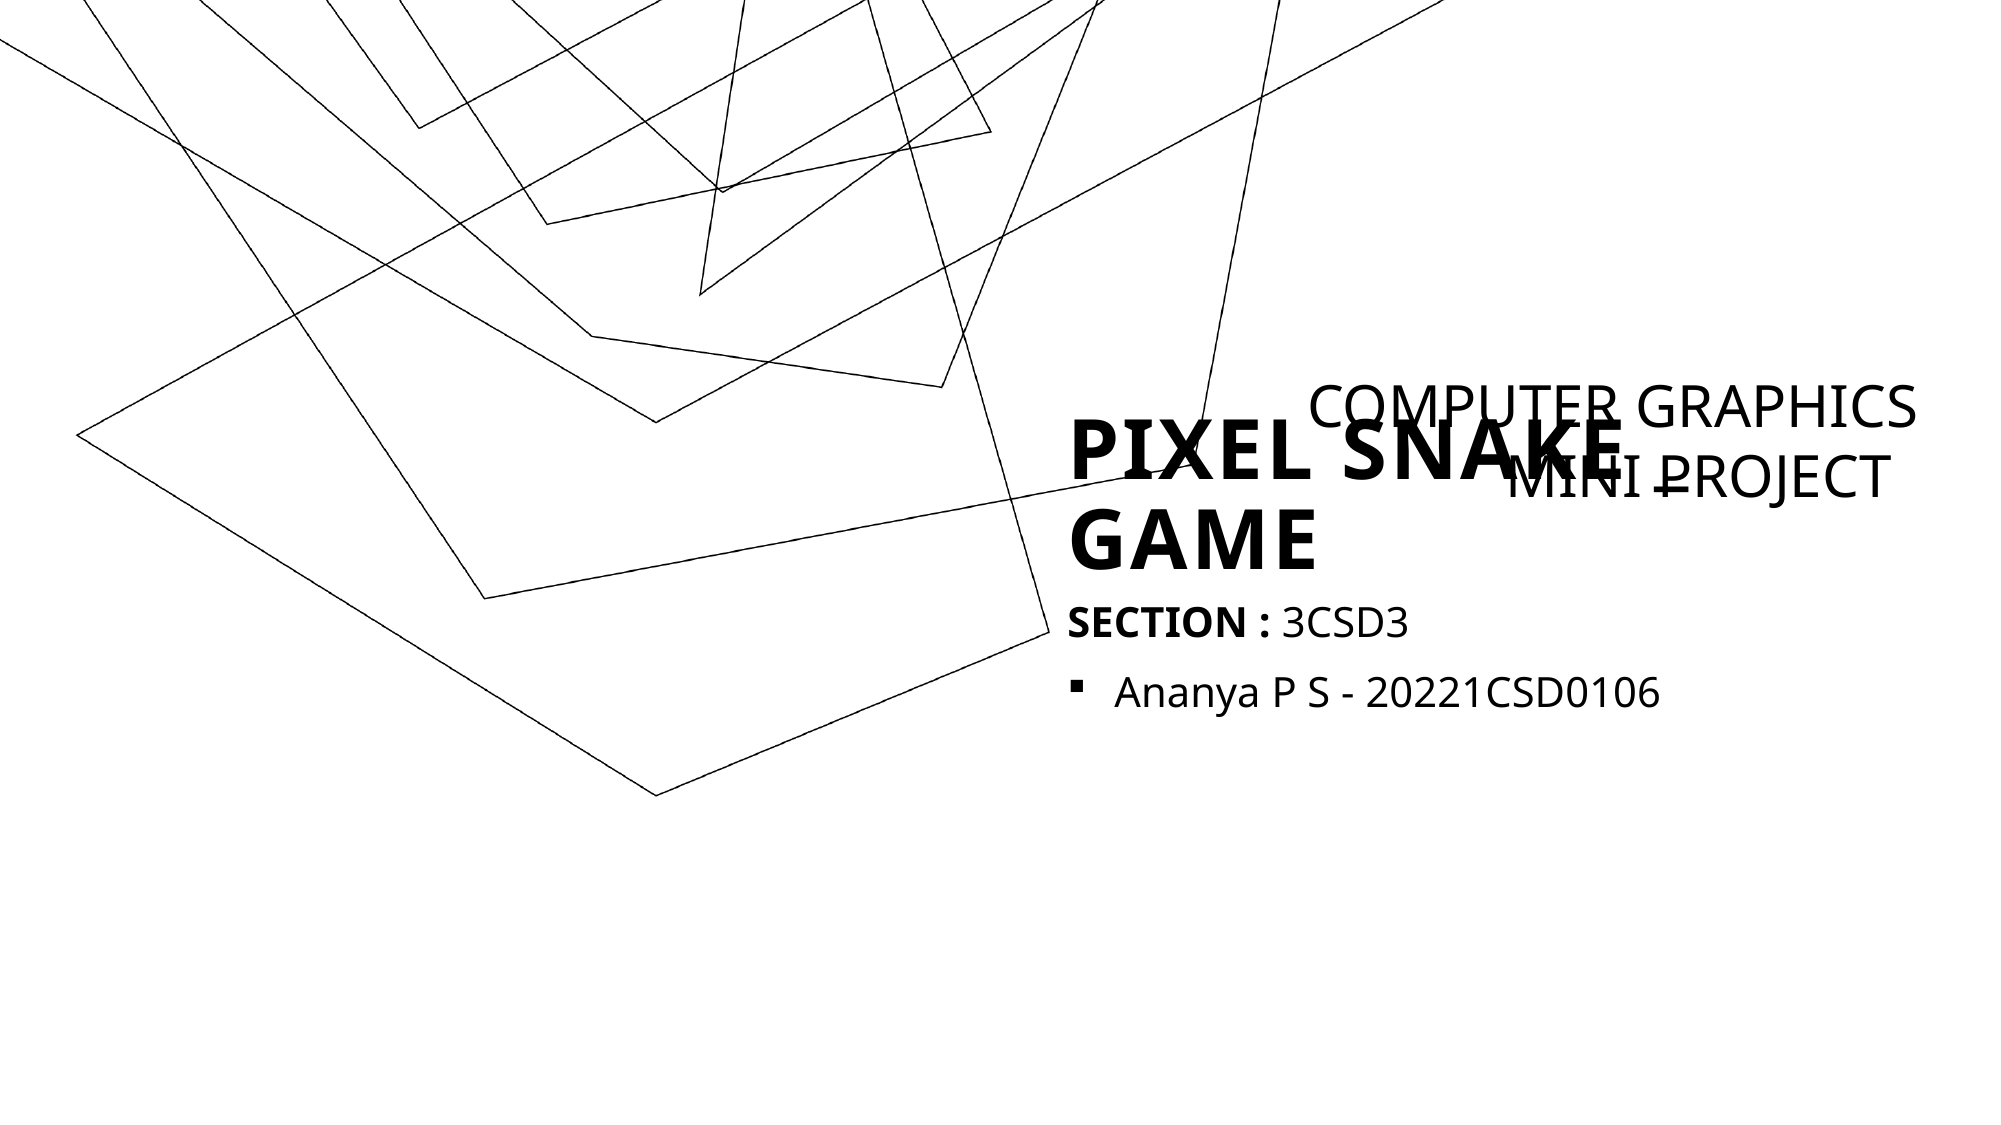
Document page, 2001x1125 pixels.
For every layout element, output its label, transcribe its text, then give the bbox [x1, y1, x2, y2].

picture [0, 0, 1557, 830]
subtitle SECTION : 3CSD3 Ananya P S - 20221CSD0106 [1052, 587, 1864, 1064]
text_box COMPUTER GRAPHICS MINI PROJECT [1292, 361, 2000, 517]
title Pixel snake _ game [1052, 448, 1938, 677]
